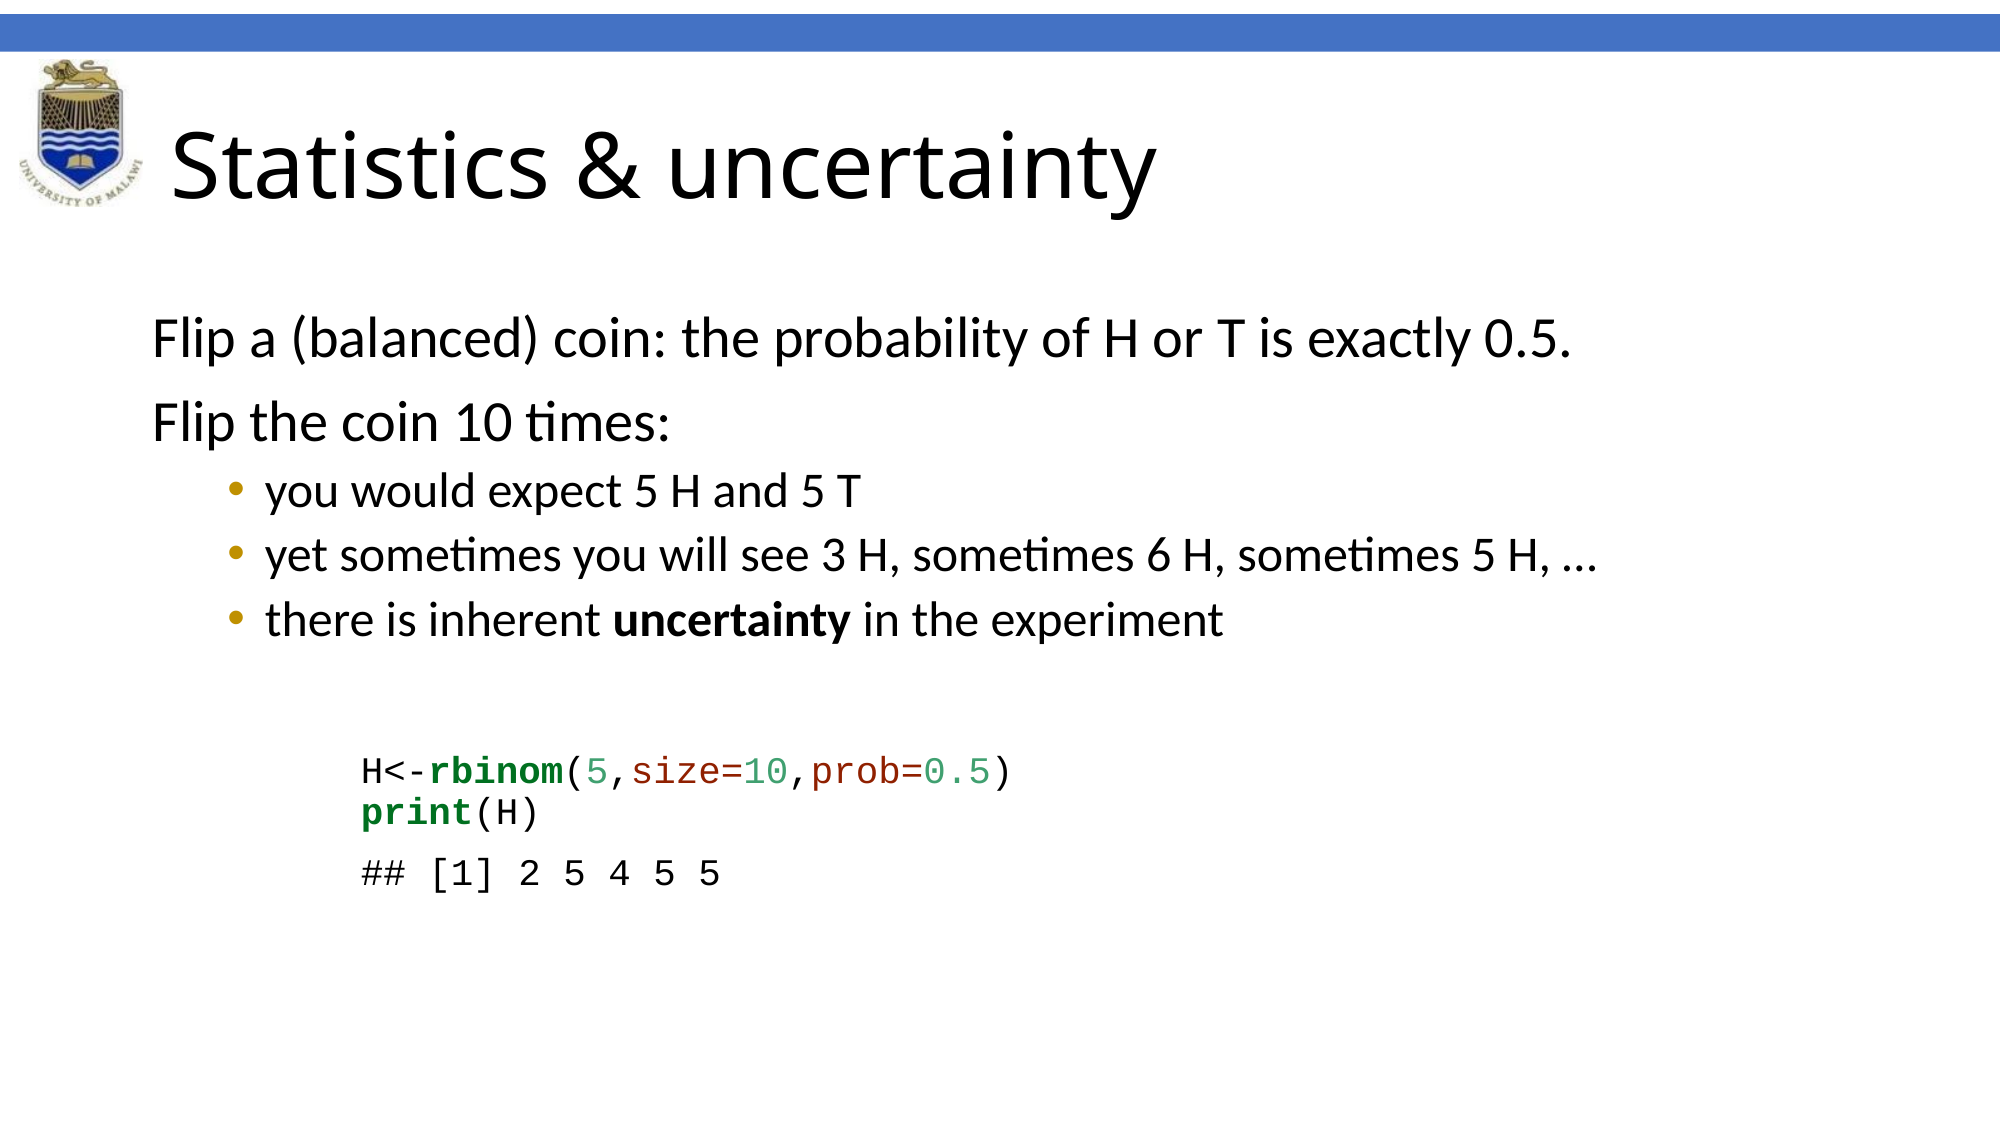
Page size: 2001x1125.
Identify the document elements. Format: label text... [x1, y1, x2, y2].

title Statistics & uncertainty [155, 59, 1851, 278]
picture [19, 59, 143, 207]
